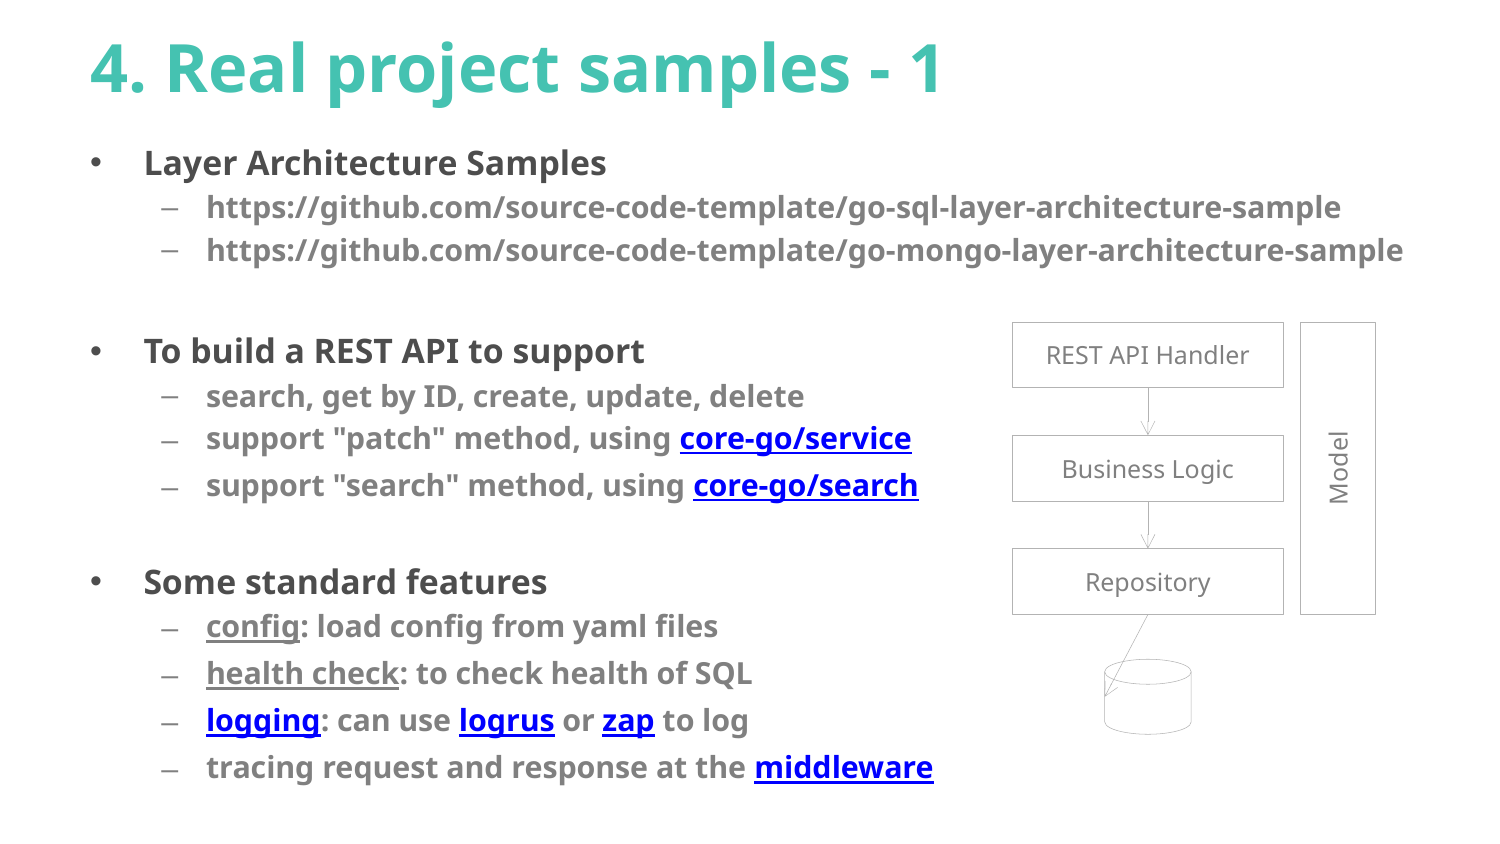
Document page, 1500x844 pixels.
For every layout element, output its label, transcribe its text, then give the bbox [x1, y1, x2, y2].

title 4. Real project samples - 1 [75, 33, 1425, 97]
text_box [1102, 657, 1194, 737]
text_box REST API Handler [1010, 320, 1285, 390]
text_box Business Logic [1010, 433, 1285, 503]
text_box Repository [1010, 547, 1285, 617]
list Layer Architecture Samples https://github.com/source-code-template/go-sql-layer-architecture-sample https://github.com/source-code-template/go-mongo-layer-architecture-sample To build a REST API to support search, get by ID, create, update, delete support "patch" method, using core-go/service support "search" method, using core-go/search Some standard features config: load config from yaml files health check: to check health of SQL logging: can use logrus or zap to log tracing request and response at the middleware [75, 134, 1425, 810]
text_box Model [1298, 320, 1377, 617]
